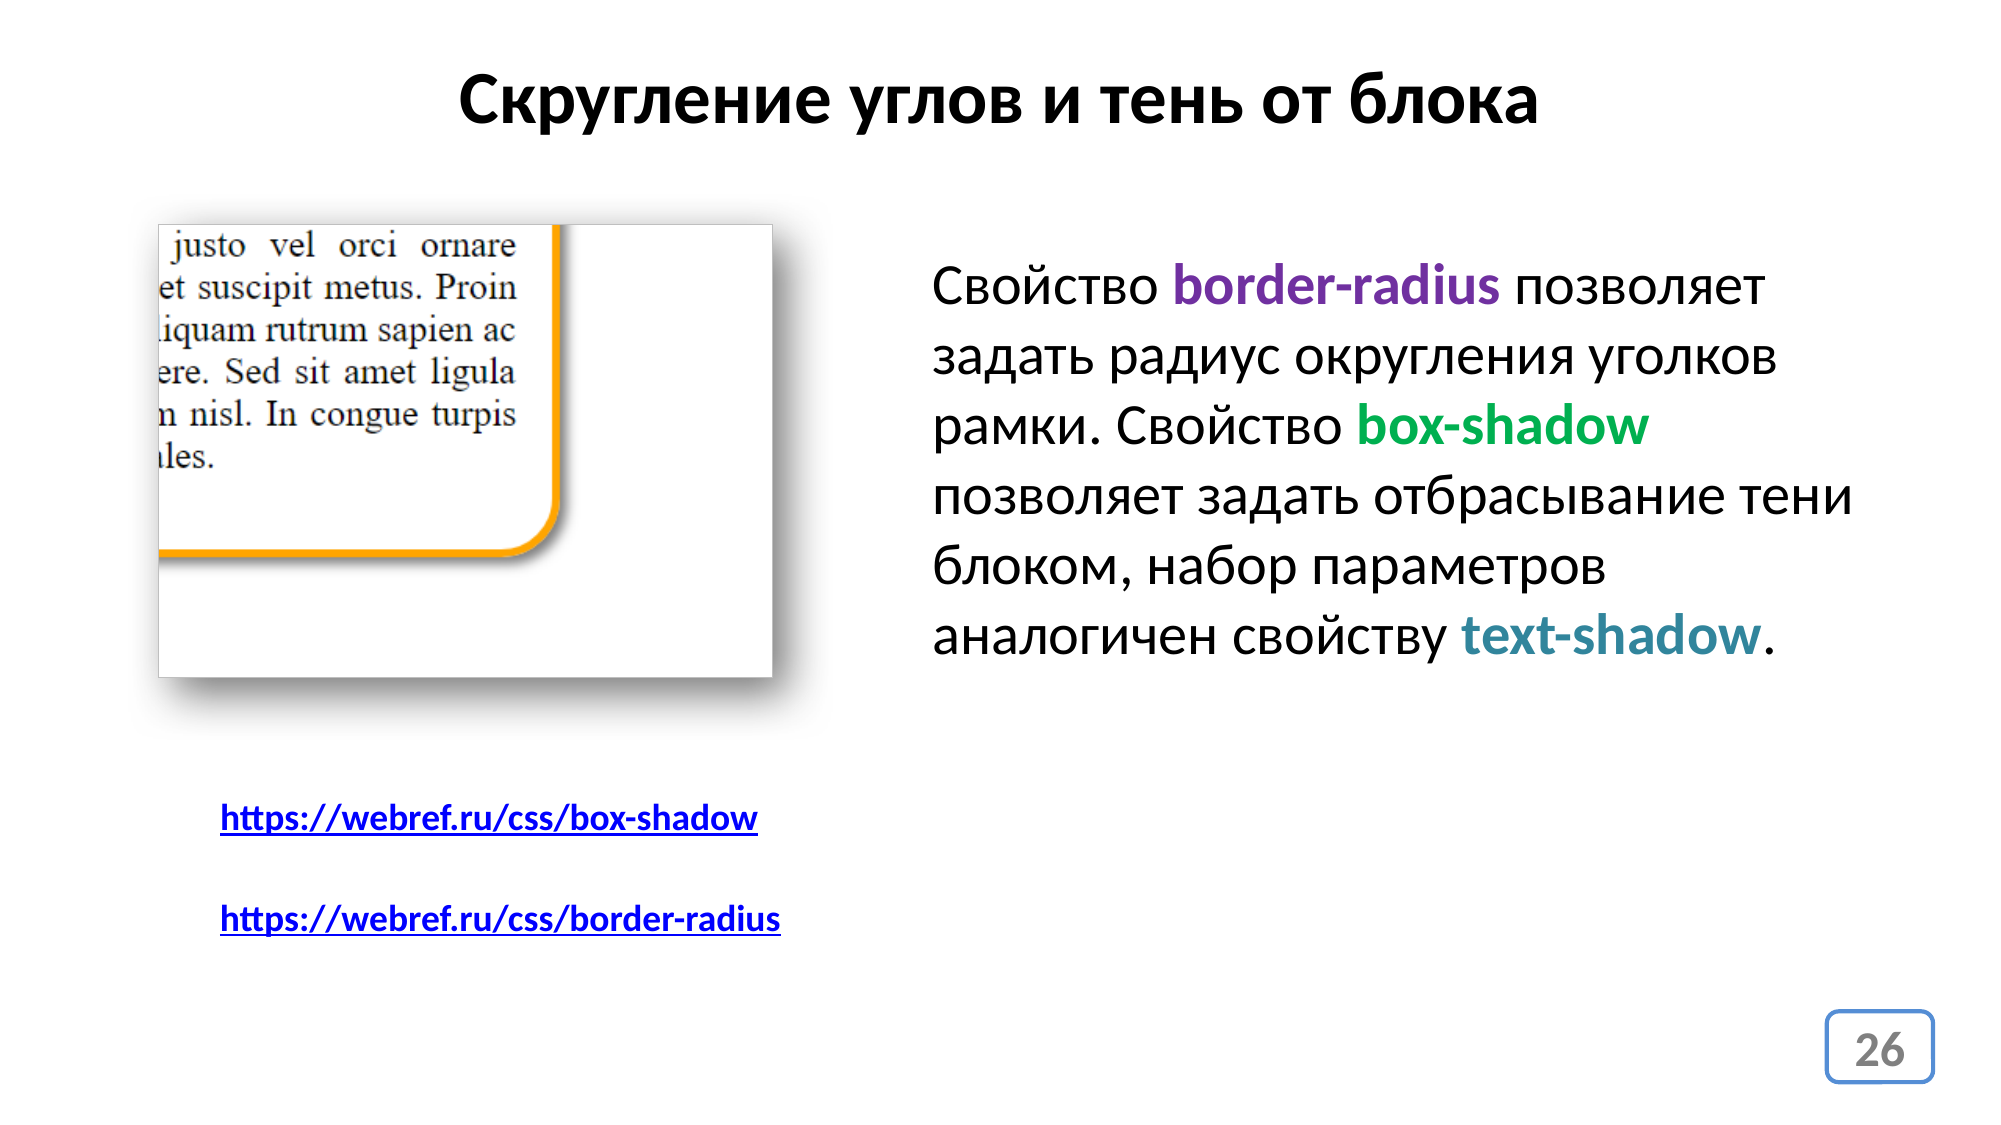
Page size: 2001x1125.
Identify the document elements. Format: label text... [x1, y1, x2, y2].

text_box Скругление углов и тень от блока [0, 41, 2000, 146]
text_box https://webref.ru/css/border-radius [205, 886, 796, 947]
text_box 26 [1824, 1009, 1936, 1085]
text_box Свойство border-radius позволяет задать радиус округления уголков рамки. Свойство box-shadow позволяет задать отбрасывание тени блоком, набор параметров аналогичен свойству text-shadow. [917, 238, 1910, 674]
text_box https://webref.ru/css/box-shadow [205, 785, 774, 846]
picture [158, 224, 773, 679]
